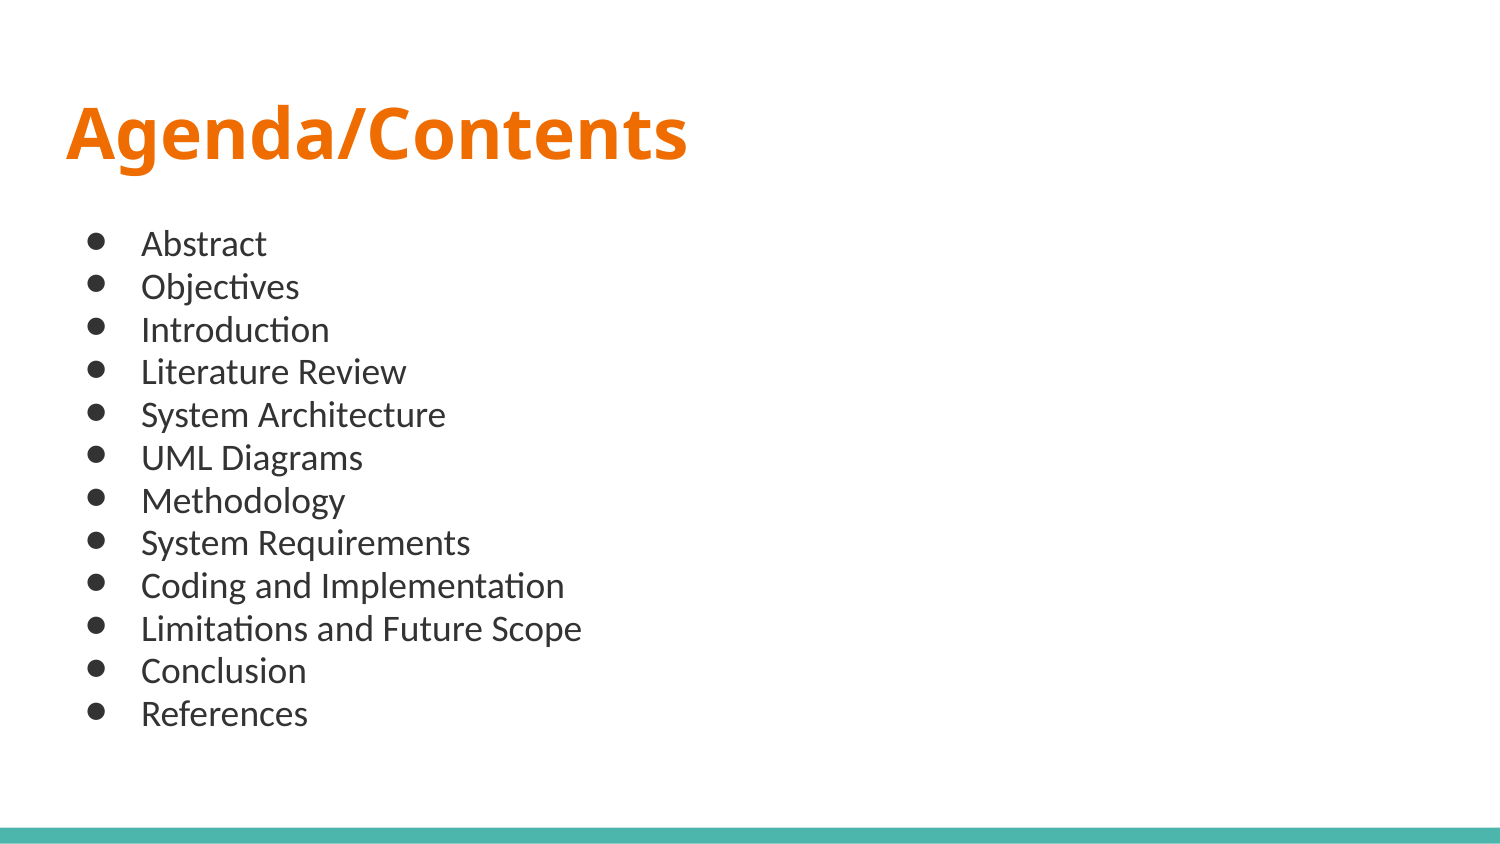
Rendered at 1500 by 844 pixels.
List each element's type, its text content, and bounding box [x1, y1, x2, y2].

list Abstract Objectives Introduction Literature Review System Architecture UML Diagrams Methodology System Requirements Coding and Implementation Limitations and Future Scope Conclusion References [51, 207, 1449, 750]
title Agenda/Contents [51, 72, 1449, 189]
